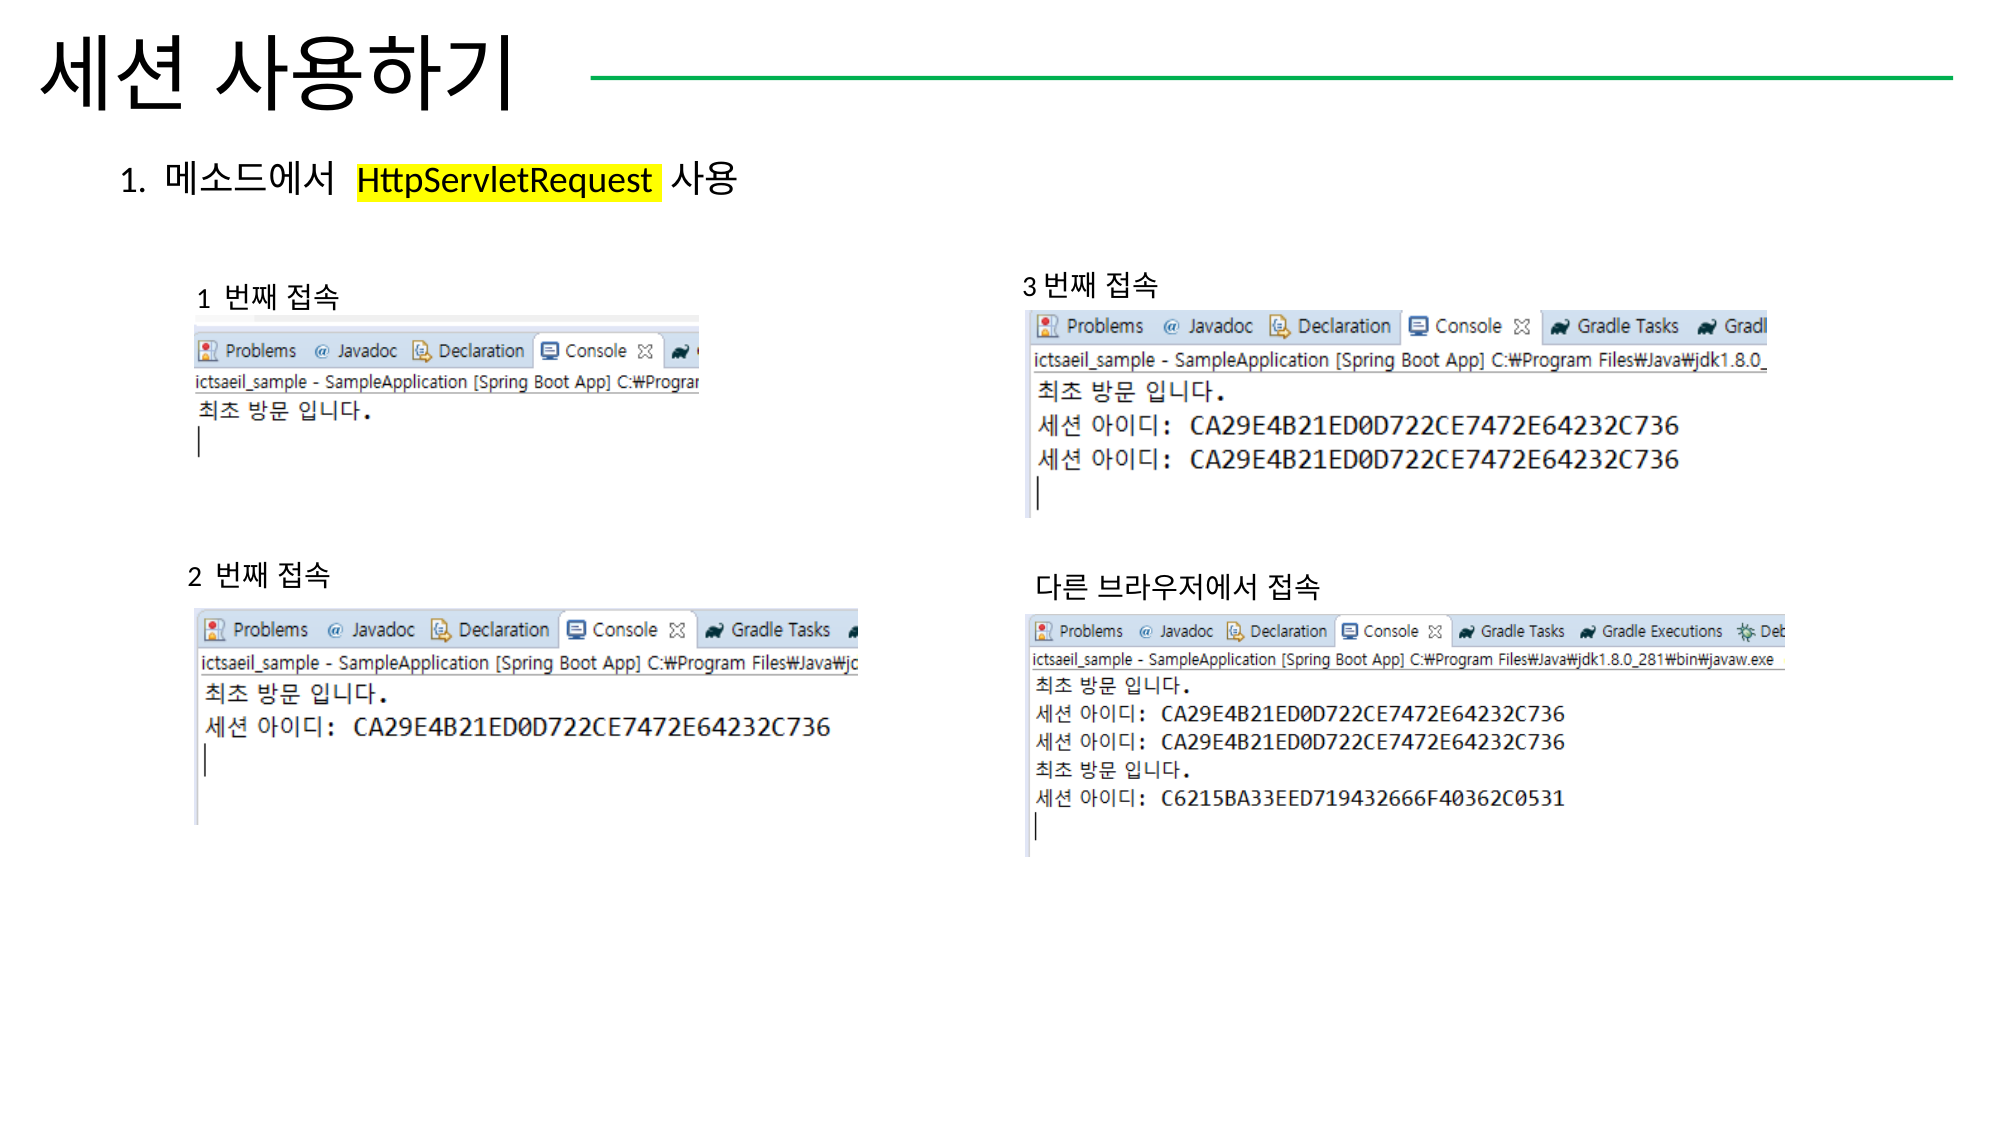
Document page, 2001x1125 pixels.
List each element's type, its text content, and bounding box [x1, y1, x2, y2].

picture [194, 315, 699, 539]
text_box 1. 메소드에서 HttpServletRequest 사용 [103, 146, 1022, 207]
text_box 3번째 접속 [1007, 260, 1925, 310]
text_box 2 번째 접속 [172, 550, 1090, 601]
text_box 다른 브라우저에서 접속 [1020, 562, 1938, 613]
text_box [22, 21, 1954, 135]
text_box 1 번째 접속 [181, 271, 1024, 322]
picture [1024, 310, 1767, 518]
picture [1024, 614, 1785, 857]
picture [194, 608, 858, 825]
